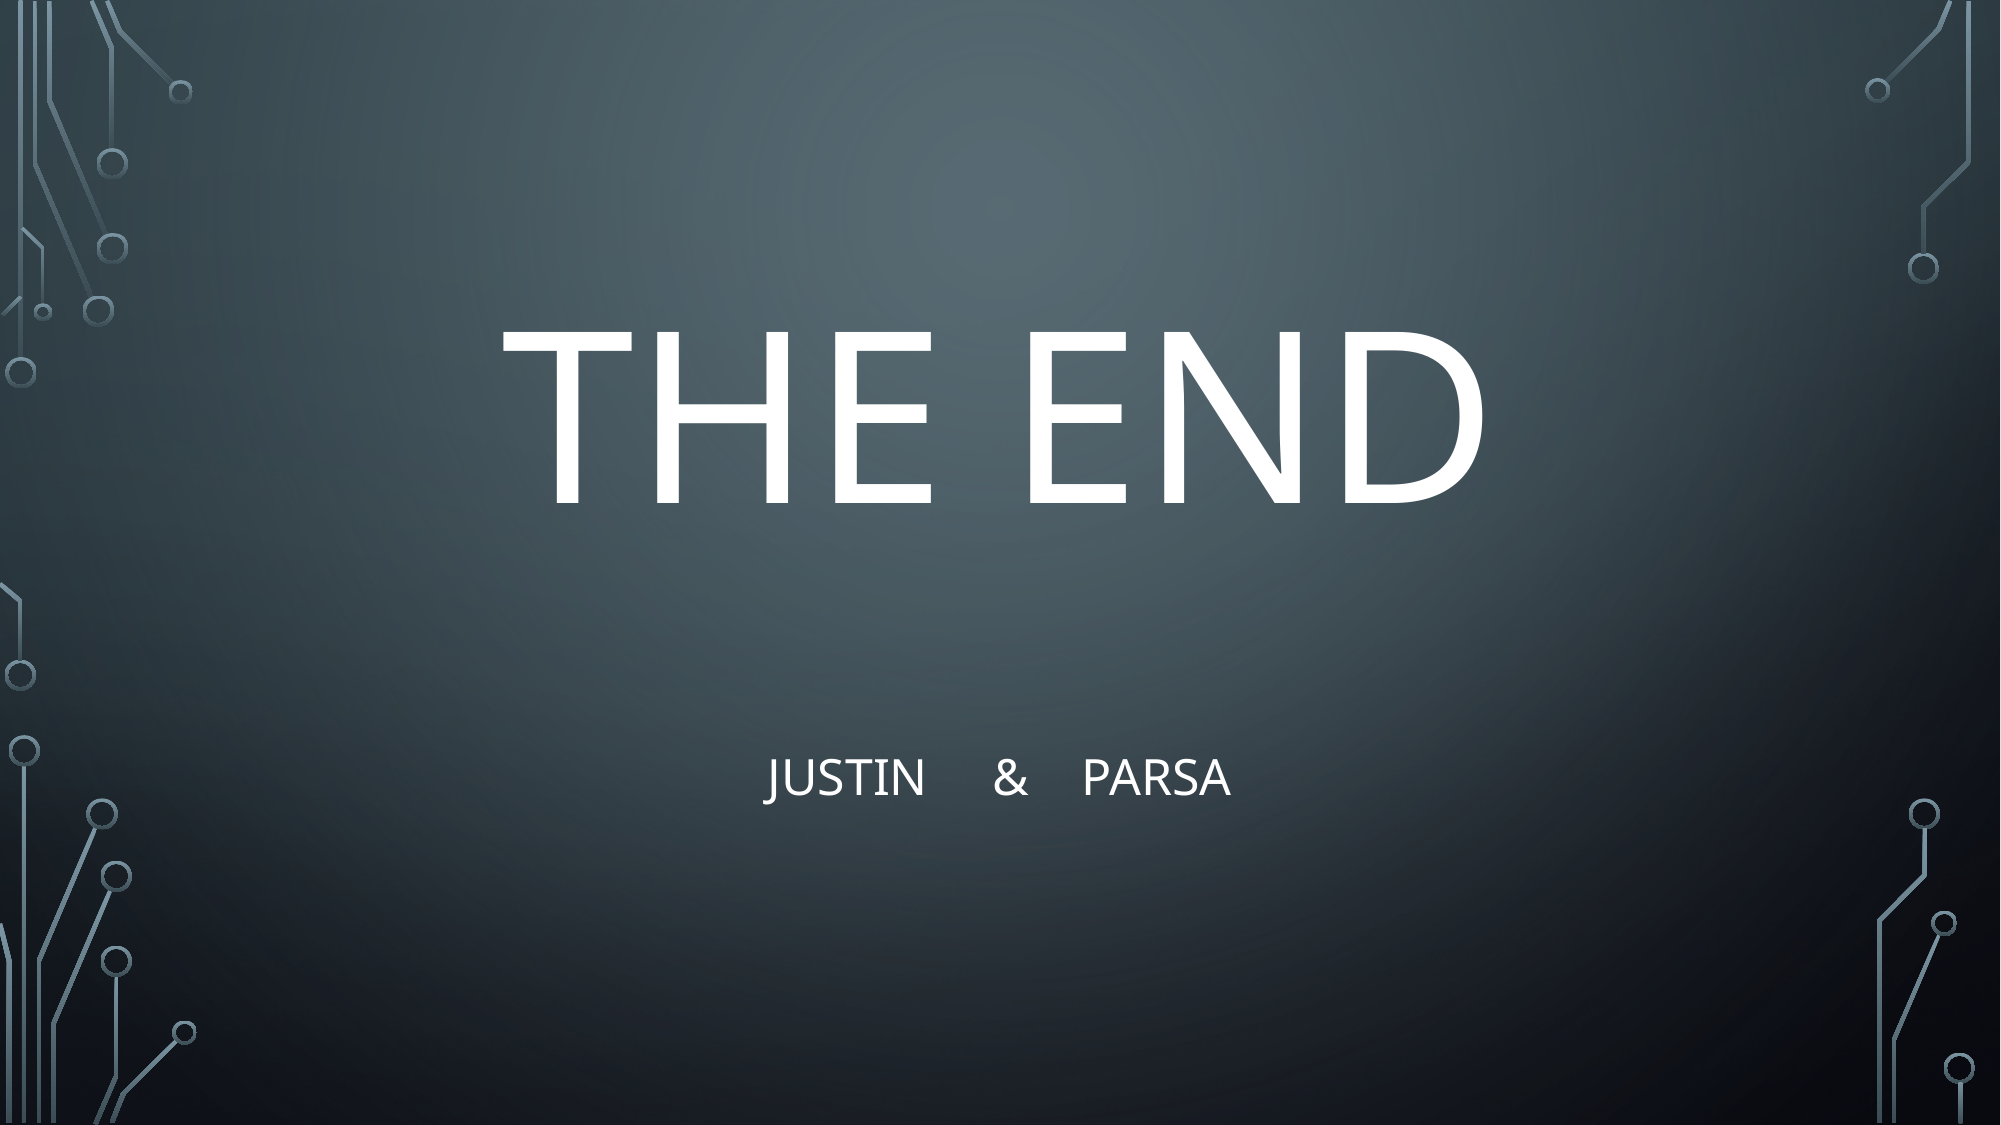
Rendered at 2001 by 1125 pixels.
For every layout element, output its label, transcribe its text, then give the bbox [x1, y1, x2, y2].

title The end [187, 278, 1813, 563]
list Justin & parsa [187, 725, 1813, 952]
